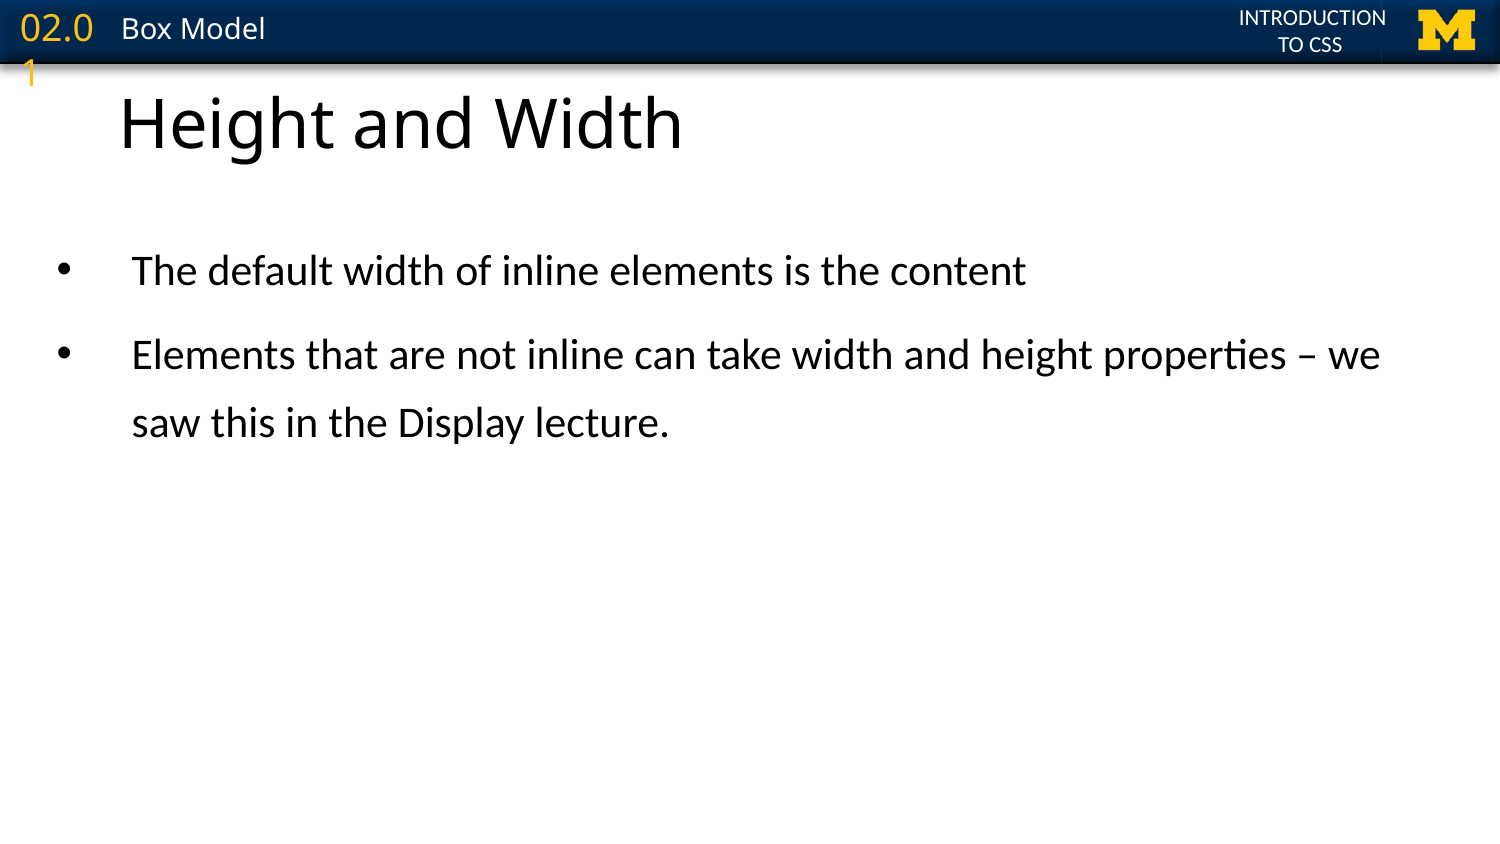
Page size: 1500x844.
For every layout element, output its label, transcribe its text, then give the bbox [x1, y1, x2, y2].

title Height and Width [103, 44, 1397, 208]
picture [1291, 39, 1300, 44]
picture [0, 0, 1500, 64]
list The default width of inline elements is the content Elements that are not inline can take width and height properties – we saw this in the Display lecture. [41, 218, 1425, 803]
